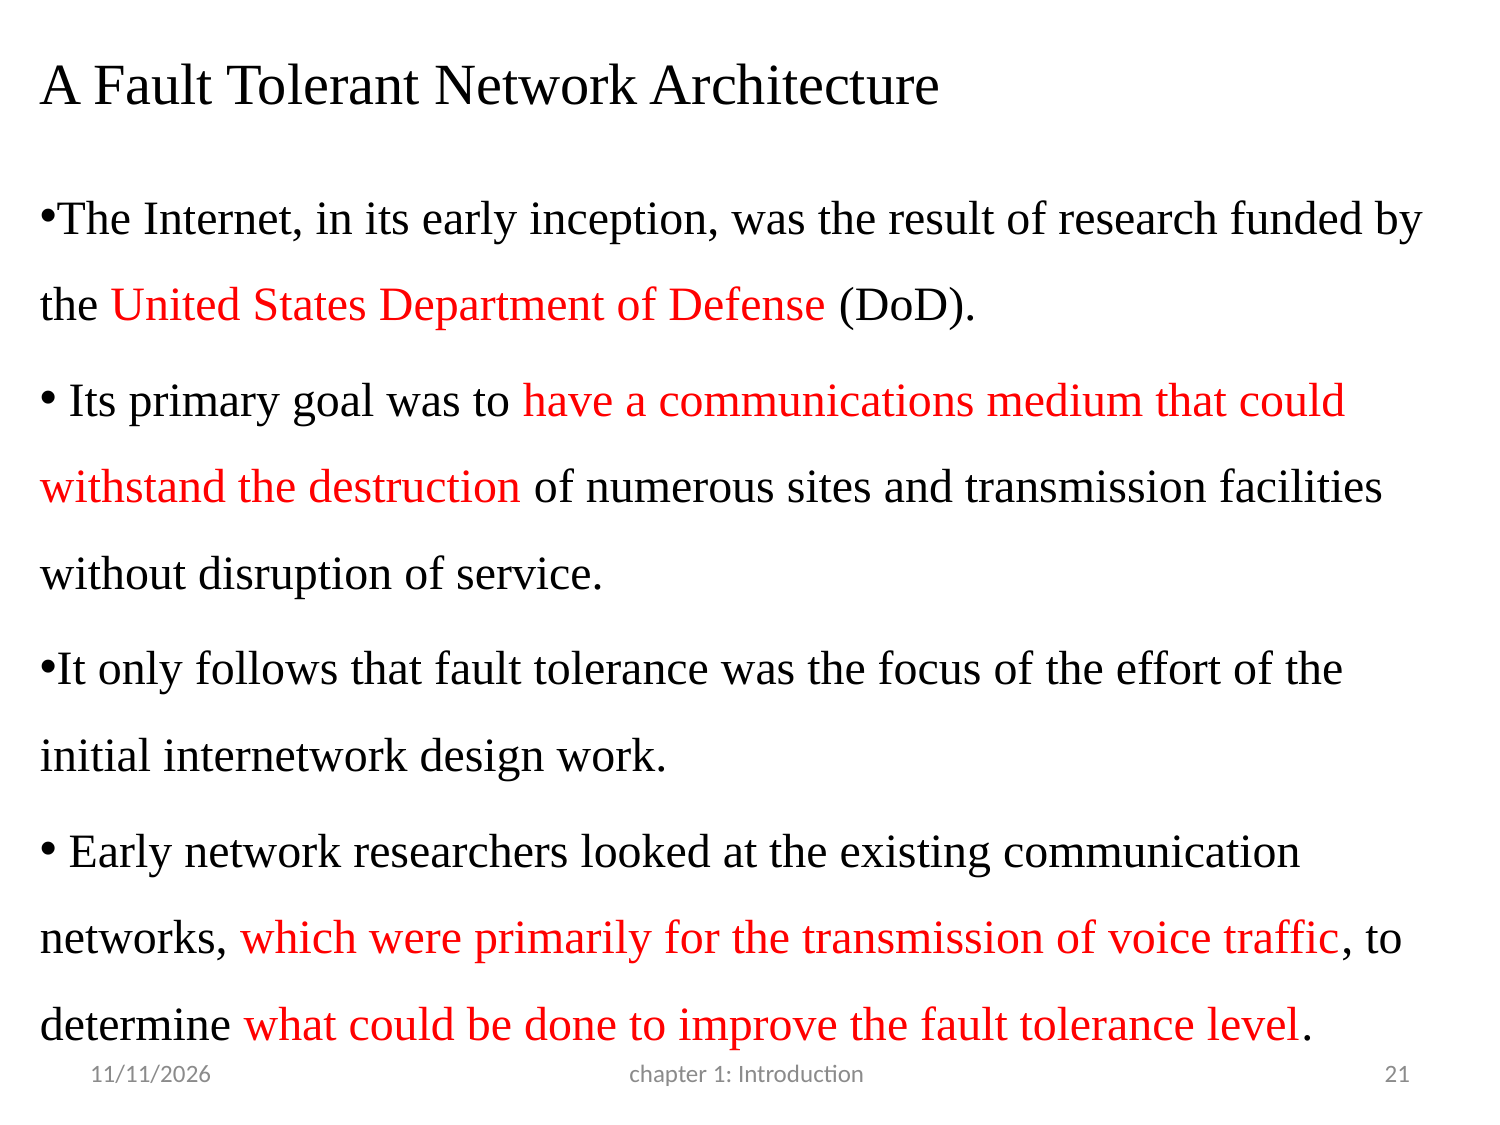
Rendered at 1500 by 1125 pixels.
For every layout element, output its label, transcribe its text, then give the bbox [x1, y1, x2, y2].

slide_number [75, 1042, 425, 1103]
footer chapter 1: Introduction [512, 1042, 988, 1103]
slide_number 21 [1074, 1042, 1425, 1103]
subtitle The Internet, in its early inception, was the result of research funded by the United States Department of Defense (DoD). Its primary goal was to have a communications medium that could withstand the destruction of numerous sites and transmission facilities without disruption of service. It only follows that fault tolerance was the focus of the effort of the initial internetwork design work. Early network researchers looked at the existing communication networks, which were primarily for the transmission of voice traffic, to determine what could be done to improve the fault tolerance level. [24, 149, 1475, 1063]
title A Fault Tolerant Network Architecture [24, 24, 1475, 138]
